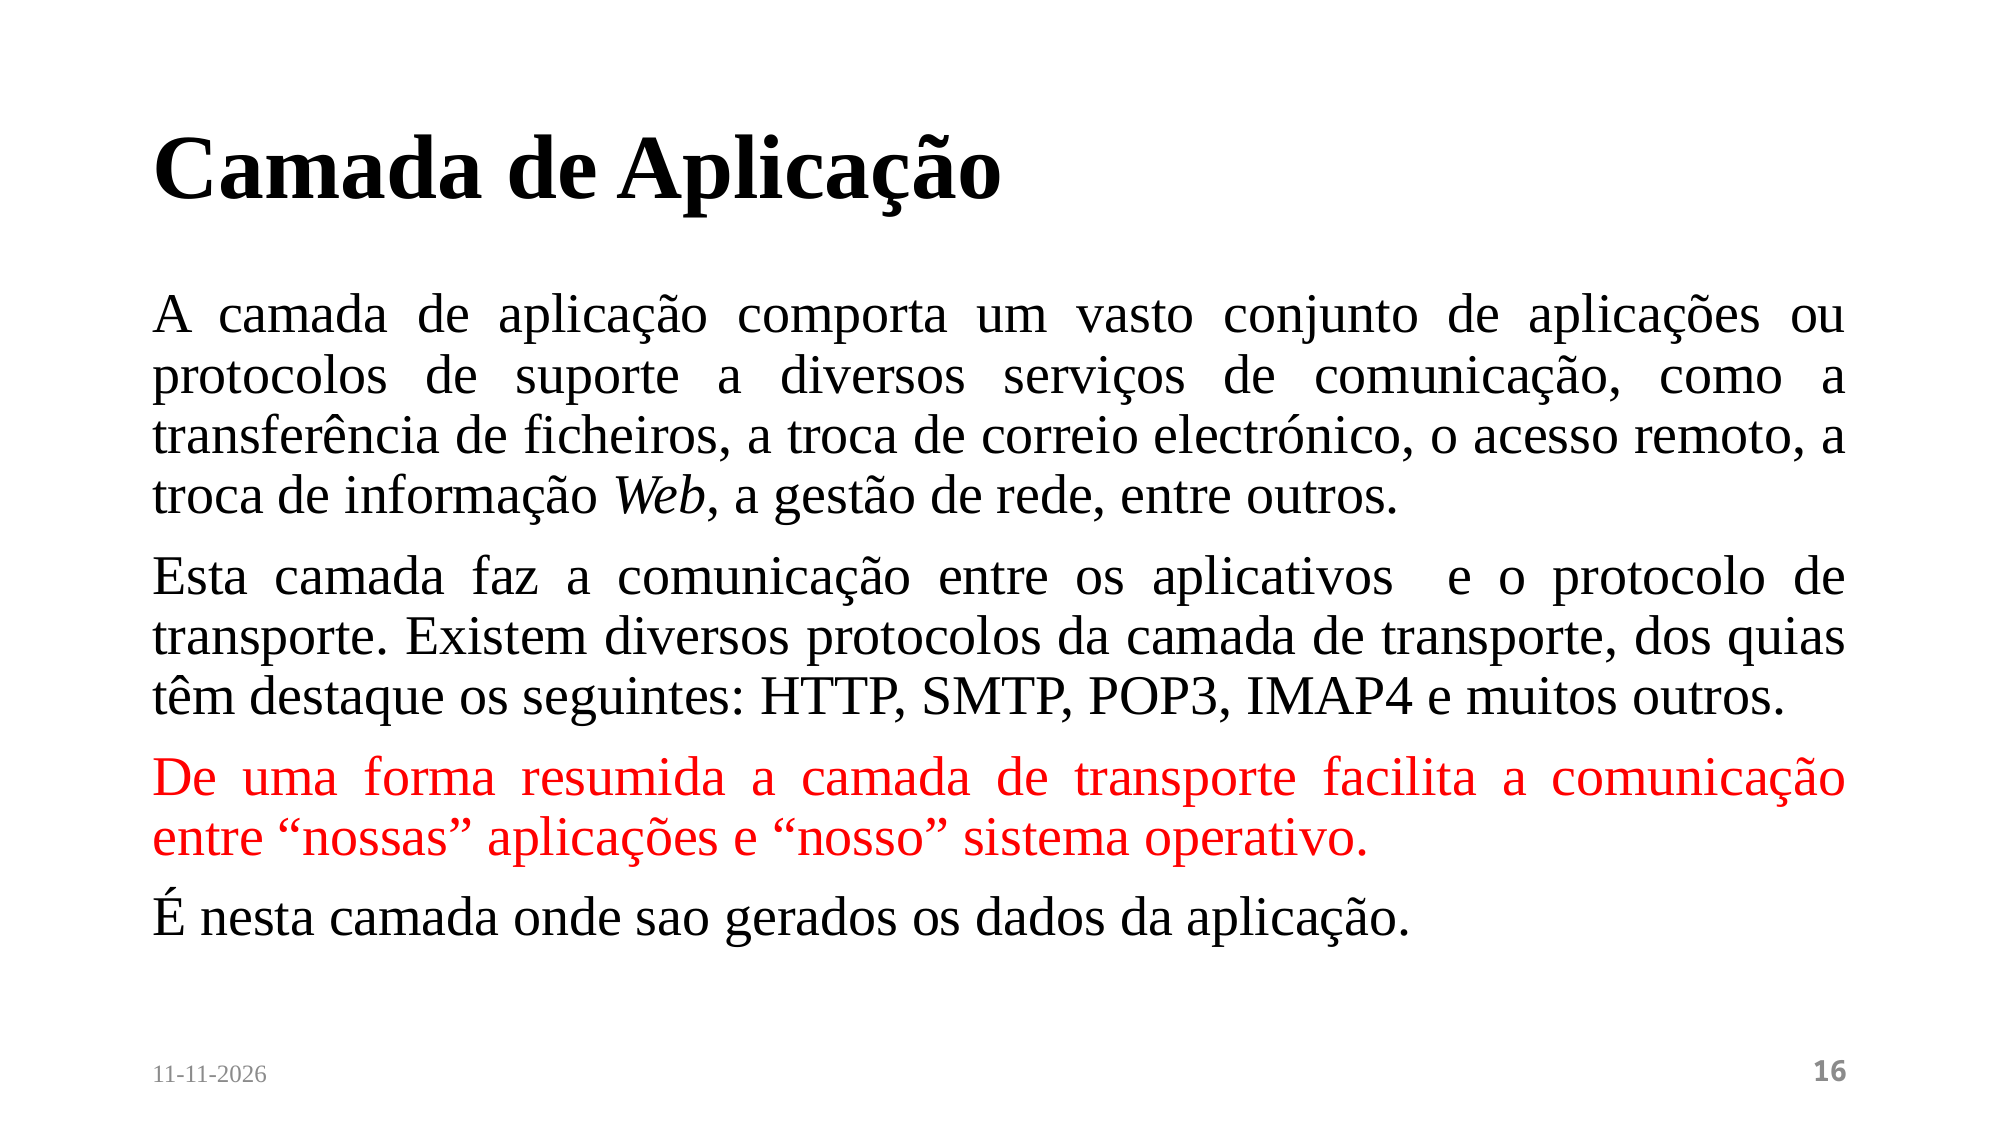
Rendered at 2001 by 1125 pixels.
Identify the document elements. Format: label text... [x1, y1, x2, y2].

list A camada de aplicação comporta um vasto conjunto de aplicações ou protocolos de suporte a diversos serviços de comunicação, como a transferência de ficheiros, a troca de correio electrónico, o acesso remoto, a troca de informação Web, a gestão de rede, entre outros. Esta camada faz a comunicação entre os aplicativos e o protocolo de transporte. Existem diversos protocolos da camada de transporte, dos quias têm destaque os seguintes: HTTP, SMTP, POP3, IMAP4 e muitos outros. De uma forma resumida a camada de transporte facilita a comunicação entre “nossas” aplicações e “nosso” sistema operativo. É nesta camada onde sao gerados os dados da aplicação. [137, 277, 1863, 992]
slide_number 16 [1412, 1042, 1863, 1103]
title Camada de Aplicação [137, 59, 1863, 277]
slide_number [137, 1042, 588, 1103]
